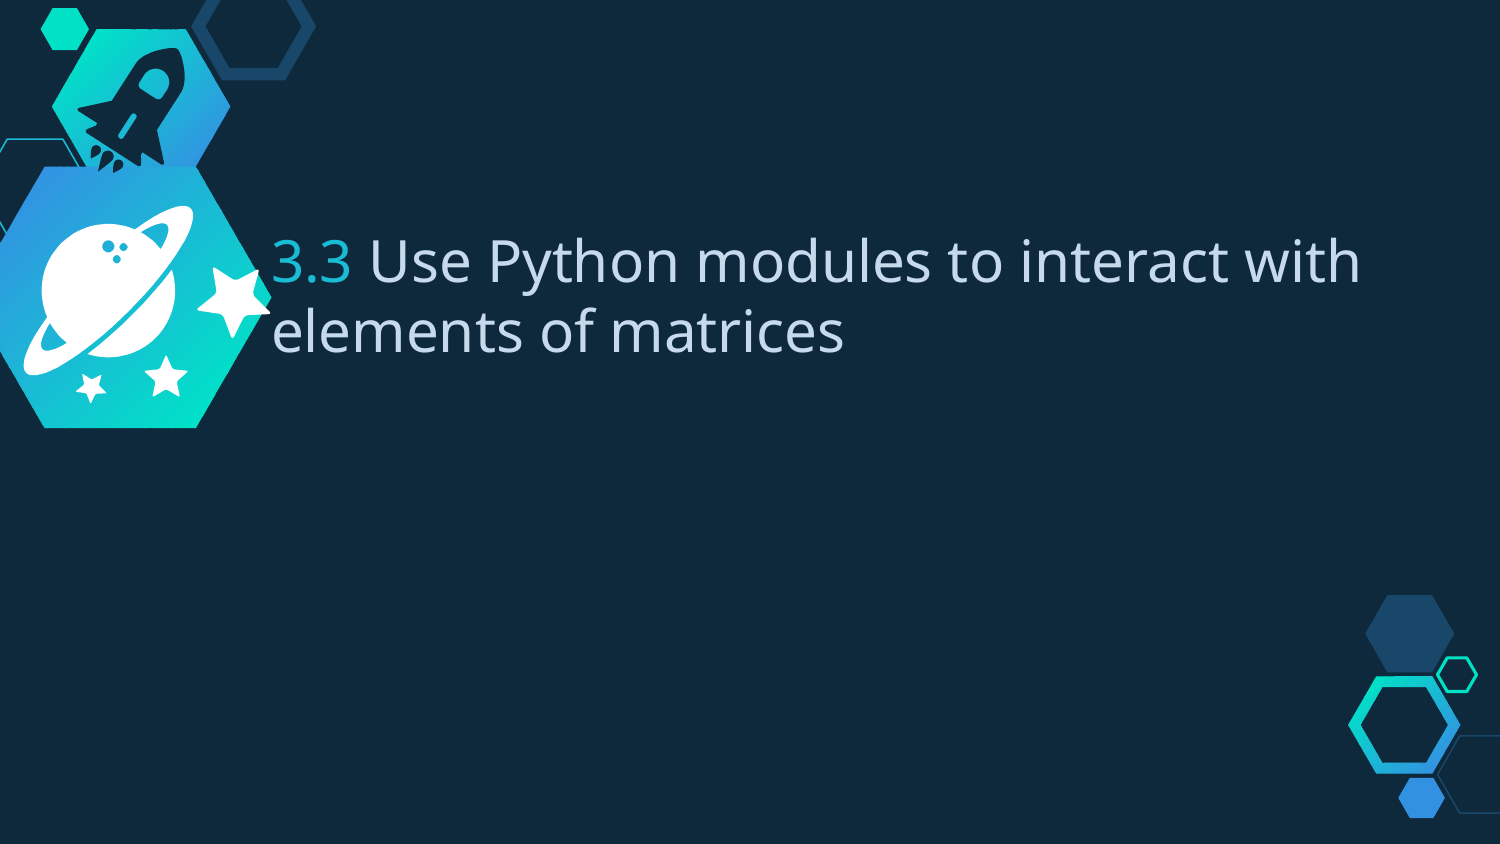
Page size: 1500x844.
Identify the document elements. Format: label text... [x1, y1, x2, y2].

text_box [23, 205, 194, 376]
title 3.3 Use Python modules to interact with elements of matrices [256, 328, 1479, 520]
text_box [0, 166, 272, 429]
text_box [79, 56, 193, 170]
